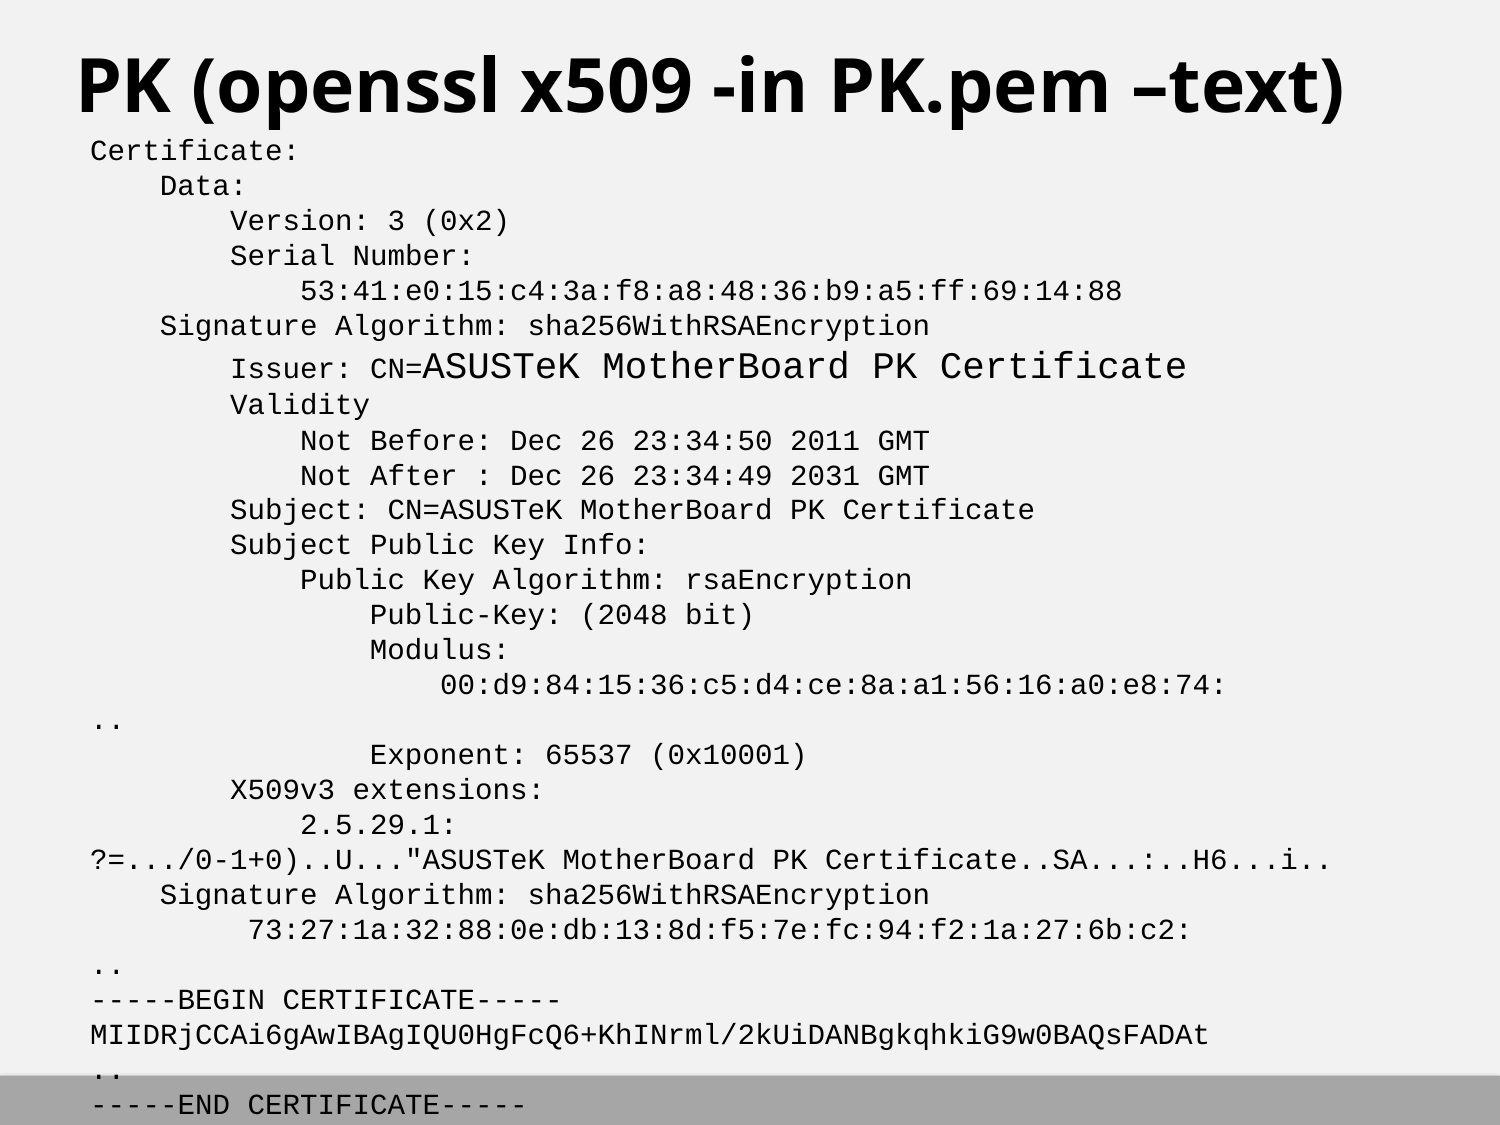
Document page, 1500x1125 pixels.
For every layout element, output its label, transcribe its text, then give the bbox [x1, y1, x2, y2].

title PK (openssl x509 -in PK.pem –text) [75, 37, 1425, 123]
text_box Certificate: Data: Version: 3 (0x2) Serial Number: 53:41:e0:15:c4:3a:f8:a8:48:36:b9:a5:ff:69:14:88 Signature Algorithm: sha256WithRSAEncryption Issuer: CN=ASUSTeK MotherBoard PK Certificate Validity Not Before: Dec 26 23:34:50 2011 GMT Not After : Dec 26 23:34:49 2031 GMT Subject: CN=ASUSTeK MotherBoard PK Certificate Subject Public Key Info: Public Key Algorithm: rsaEncryption Public-Key: (2048 bit) Modulus: 00:d9:84:15:36:c5:d4:ce:8a:a1:56:16:a0:e8:74: .. Exponent: 65537 (0x10001) X509v3 extensions: 2.5.29.1: ?=.../0-1+0)..U..."ASUSTeK MotherBoard PK Certificate..SA...:..H6...i.. Signature Algorithm: sha256WithRSAEncryption 73:27:1a:32:88:0e:db:13:8d:f5:7e:fc:94:f2:1a:27:6b:c2: .. -----BEGIN CERTIFICATE----- MIIDRjCCAi6gAwIBAgIQU0HgFcQ6+KhINrml/2kUiDANBgkqhkiG9w0BAQsFADAt .. -----END CERTIFICATE----- [75, 123, 1475, 1125]
